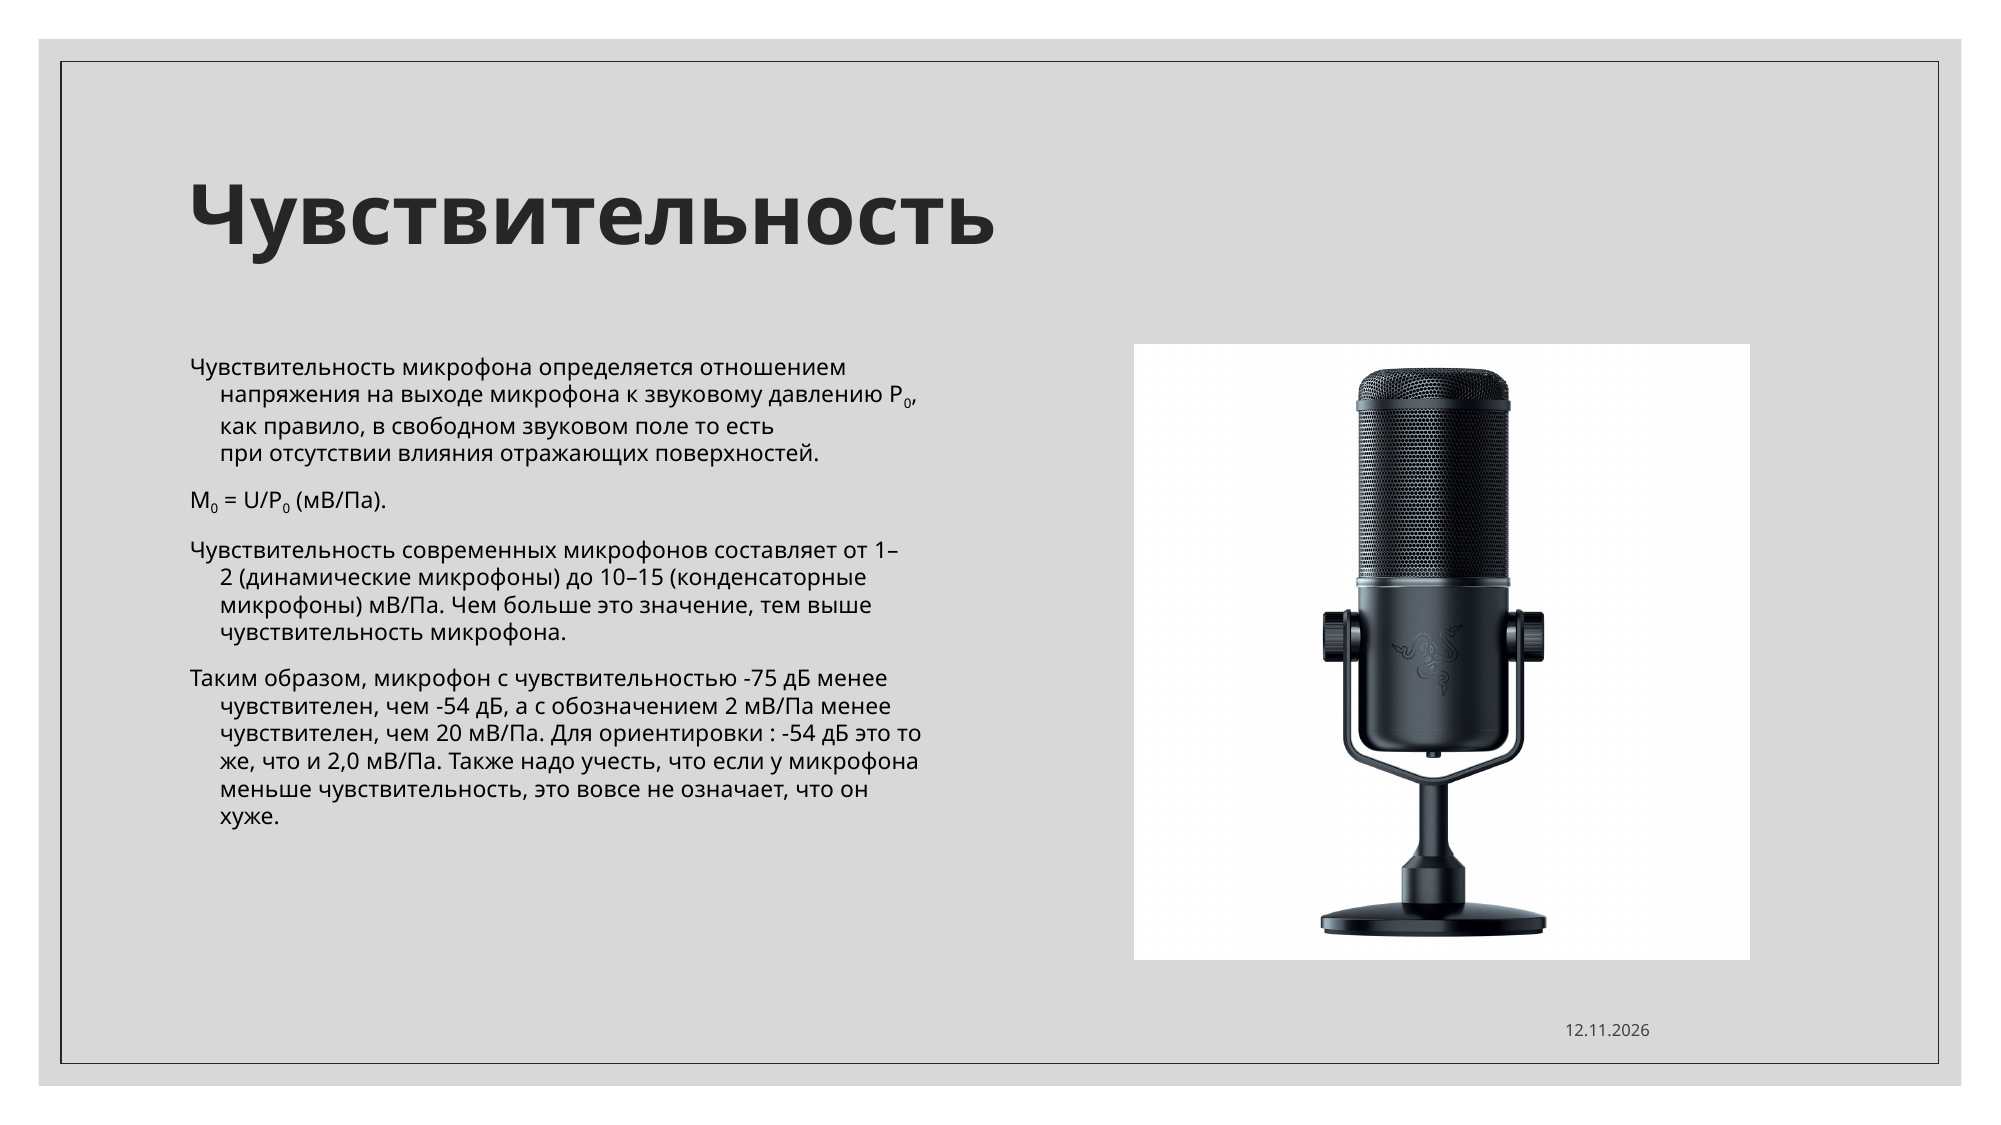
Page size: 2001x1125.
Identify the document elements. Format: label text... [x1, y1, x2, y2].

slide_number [1190, 990, 1665, 1050]
list Чувствительность микрофона определяется отношением напряжения на выходе микрофона к звуковому давлению Р0, как правило, в свободном звуковом поле то есть при отсутствии влияния отражающих поверхностей. M0 = U/P0 (мВ/Па). Чувствительность современных микрофонов составляет от 1–2 (динамические микрофоны) до 10–15 (конденсаторные микрофоны) мВ/Па. Чем больше это значение, тем выше чувствительность микрофона. Таким образом, микрофон с чувствительностью -75 дБ менее чувствителен, чем -54 дБ, а с обозначением 2 мВ/Па менее чувствителен, чем 20 мВ/Па. Для ориентировки : -54 дБ это то же, что и 2,0 мВ/Па. Также надо учесть, что если у микрофона меньше чувствительность, это вовсе не означает, что он хуже. [174, 345, 940, 960]
title Чувствительность [174, 105, 1825, 331]
picture [1134, 344, 1750, 960]
